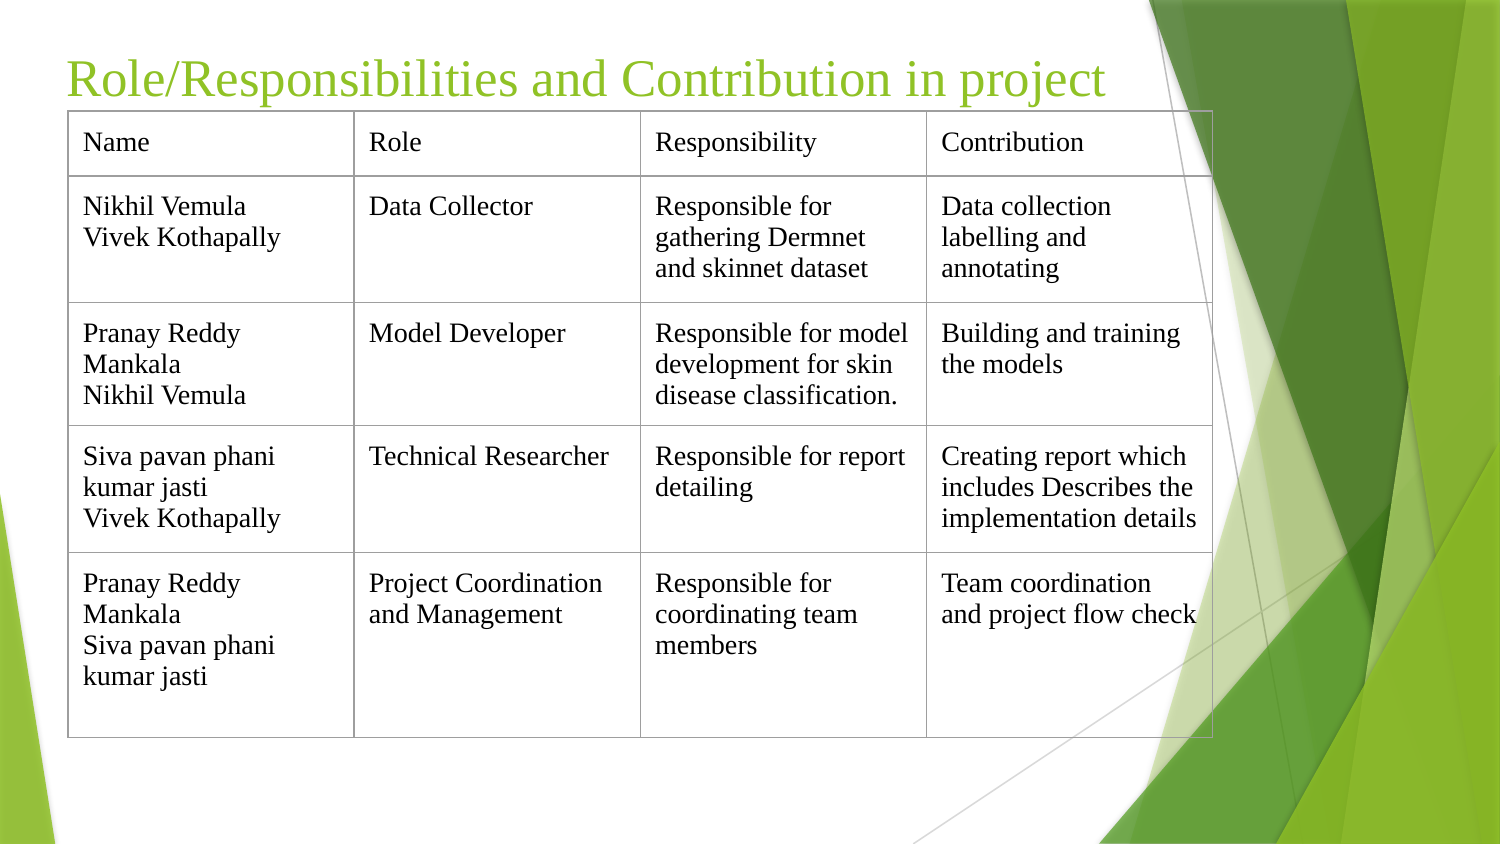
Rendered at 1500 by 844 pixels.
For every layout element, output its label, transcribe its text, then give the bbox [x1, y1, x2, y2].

table_cell Responsible for coordinating team members [641, 553, 926, 737]
table_cell Pranay Reddy Mankala Siva pavan phani kumar jasti [69, 553, 353, 737]
table_cell Responsible for report detailing [641, 426, 926, 552]
table_cell Nikhil Vemula Vivek Kothapally [69, 177, 353, 302]
table_cell Team coordination and project flow check [927, 553, 1212, 737]
table_cell Building and training the models [927, 303, 1212, 425]
table_cell Data collection labelling and annotating [927, 177, 1212, 302]
table_header Responsibility [641, 112, 926, 175]
table_header Name [69, 112, 353, 175]
table_cell Technical Researcher [355, 426, 640, 552]
table_cell Data Collector [355, 177, 640, 302]
table_cell Responsible for gathering Dermnet and skinnet dataset [641, 177, 926, 302]
table_cell Pranay Reddy Mankala Nikhil Vemula [69, 303, 353, 425]
table_header Contribution [927, 112, 1212, 175]
table_cell Siva pavan phani kumar jasti Vivek Kothapally [69, 426, 353, 552]
table_cell Model Developer [355, 303, 640, 425]
table_header Role [355, 112, 640, 175]
table_cell Responsible for model development for skin disease classification. [641, 303, 926, 425]
title Role/Responsibilities and Contribution in project [51, 28, 1449, 123]
table_cell Creating report which includes Describes the implementation details [927, 426, 1212, 552]
table_cell Project Coordination and Management [355, 553, 640, 737]
